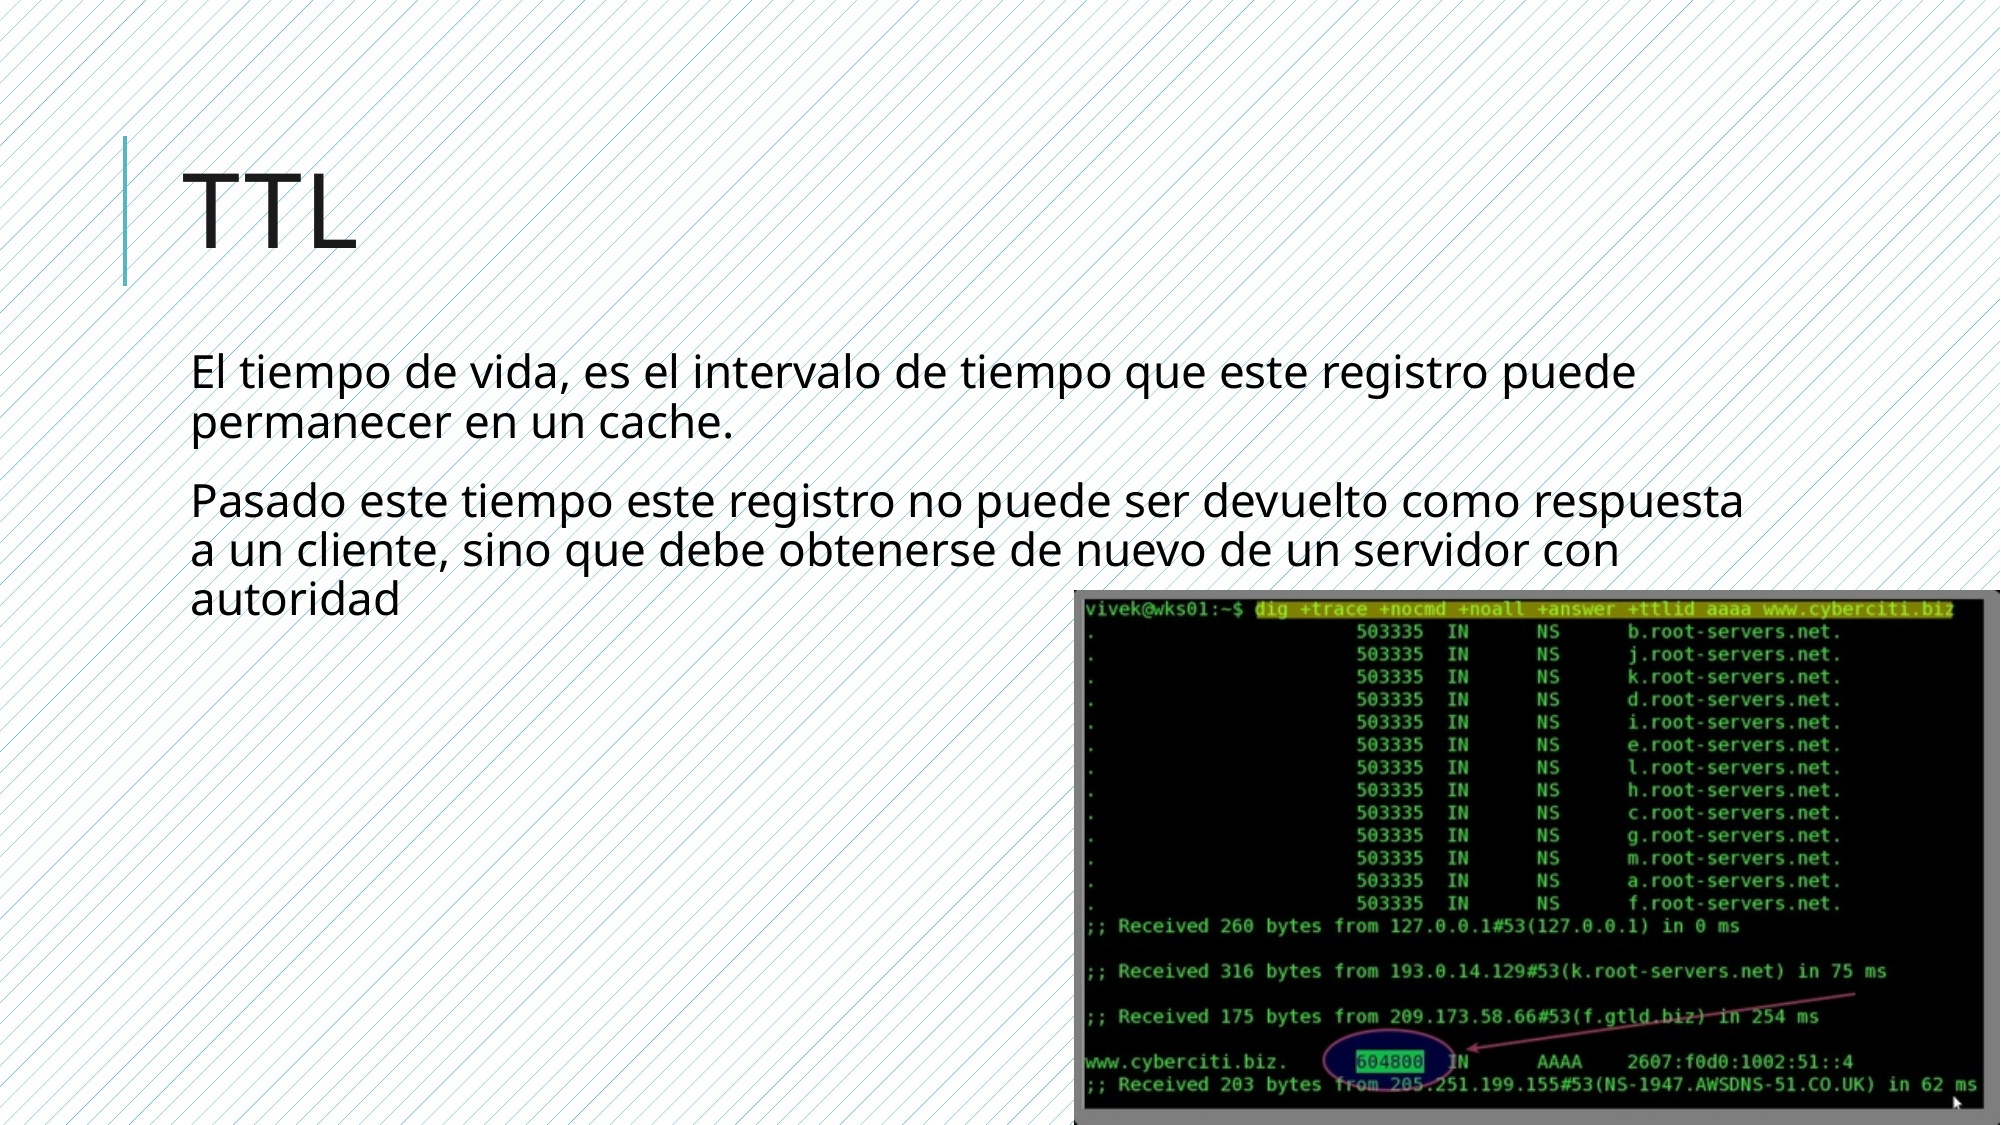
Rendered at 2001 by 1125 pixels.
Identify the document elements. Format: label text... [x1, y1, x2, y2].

picture [1074, 590, 2000, 1125]
list El tiempo de vida, es el intervalo de tiempo que este registro puede permanecer en un cache. Pasado este tiempo este registro no puede ser devuelto como respuesta a un cliente, sino que debe obtenerse de nuevo de un servidor con autoridad [168, 341, 1763, 1002]
title TTL [168, 96, 1763, 341]
